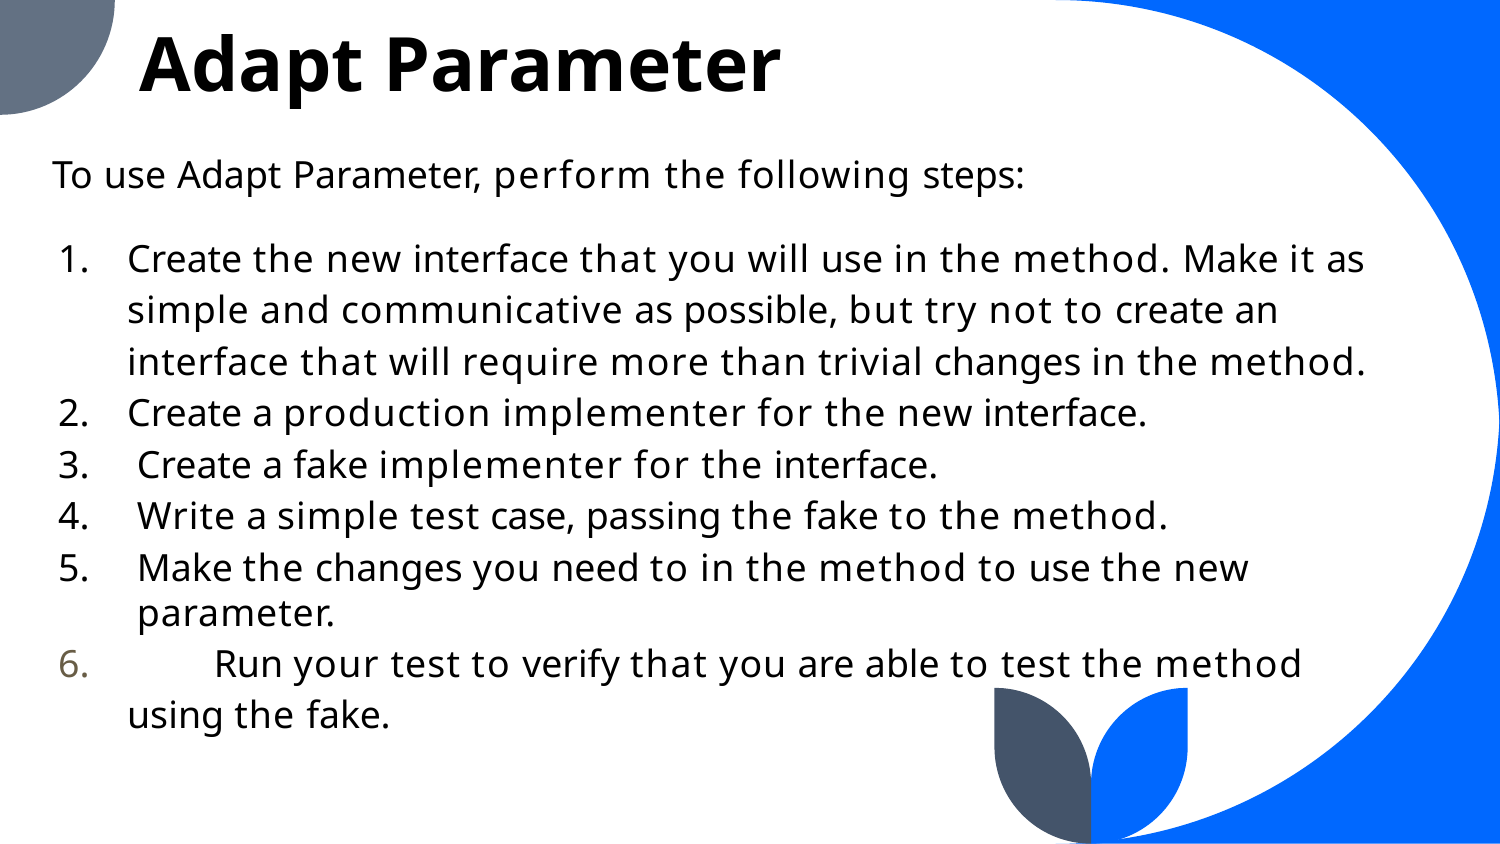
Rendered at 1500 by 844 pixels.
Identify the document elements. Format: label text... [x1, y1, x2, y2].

text_box Adapt Parameter [124, 9, 875, 115]
text_box To use Adapt Parameter, perform the following steps: Create the new interface that you will use in the method. Make it as simple and communicative as possible, but try not to create an interface that will require more than trivial changes in the method. Create a production implementer for the new interface. Create a fake implementer for the interface. Write a simple test case, passing the fake to the method. Make the changes you need to in the method to use the new parameter. Run your test to verify that you are able to test the method using the fake. [50, 148, 1402, 737]
